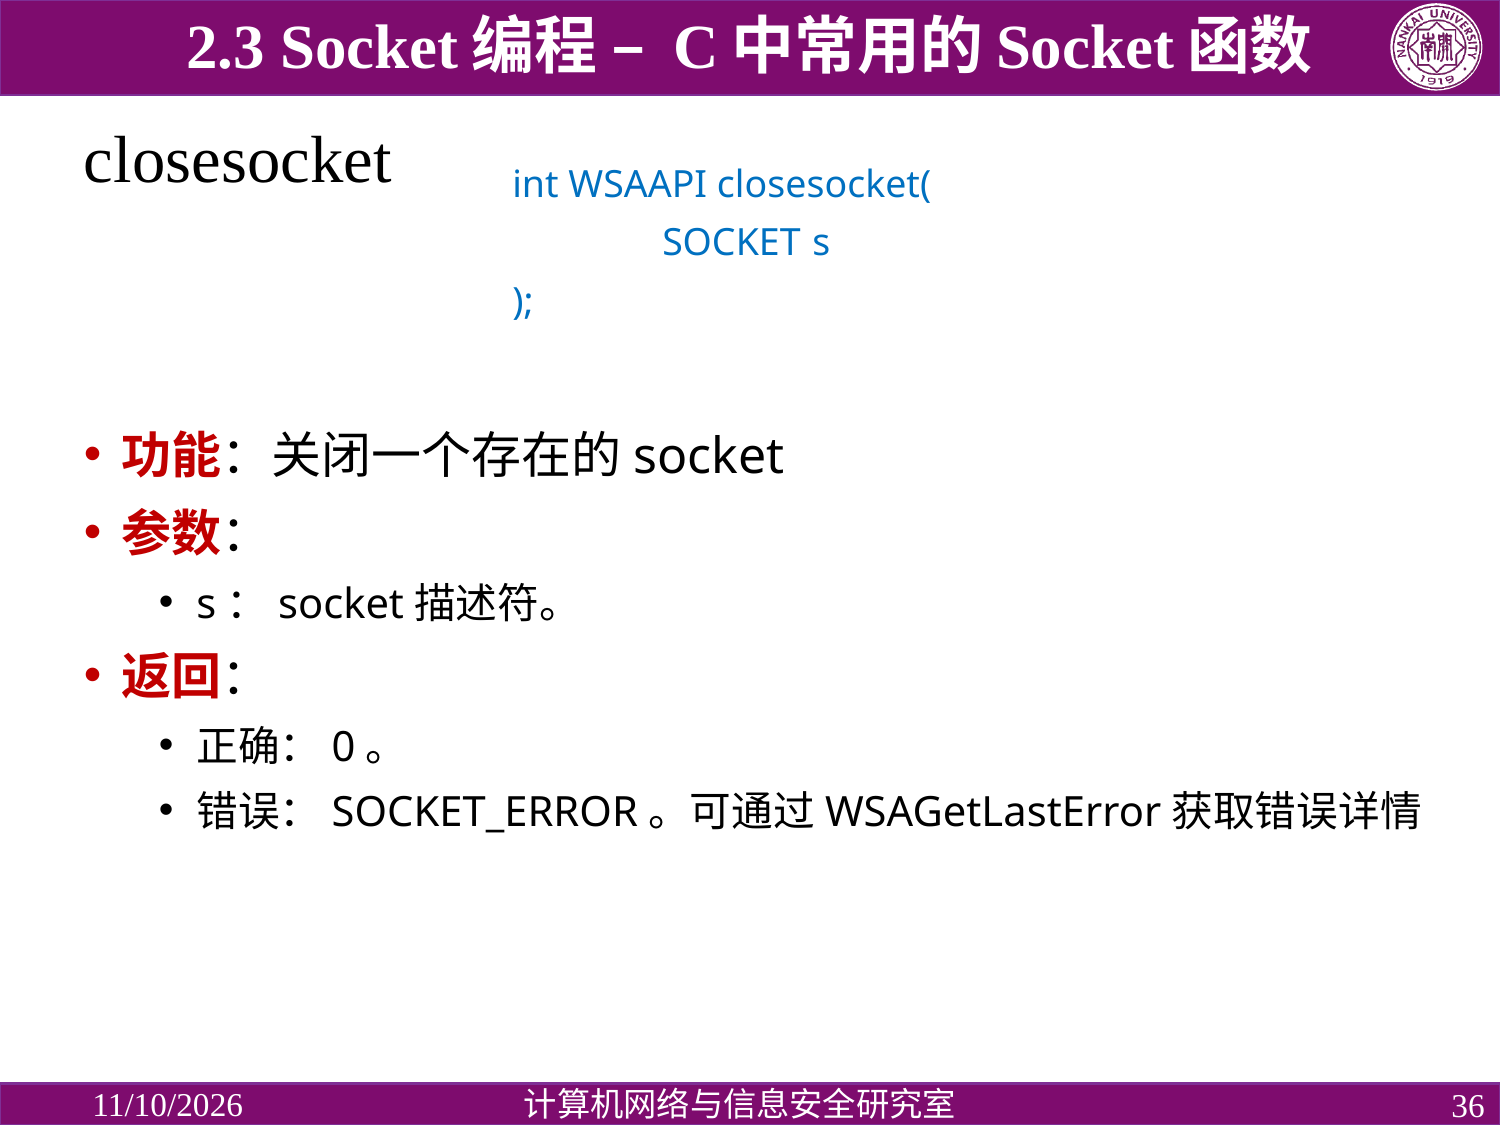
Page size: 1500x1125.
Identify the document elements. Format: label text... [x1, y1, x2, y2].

list 功能：关闭一个存在的socket 参数： s：socket描述符。 返回： 正确：0。 错误：SOCKET_ERROR。可通过WSAGetLastError获取错误详情 [68, 397, 1473, 1057]
title closesocket [68, 111, 1299, 210]
picture [1391, 4, 1482, 90]
text_box int WSAAPI closesocket( SOCKET s ); [497, 138, 1321, 349]
text_box 2.3 Socket编程 – C中常用的Socket函数 [108, 5, 1391, 90]
